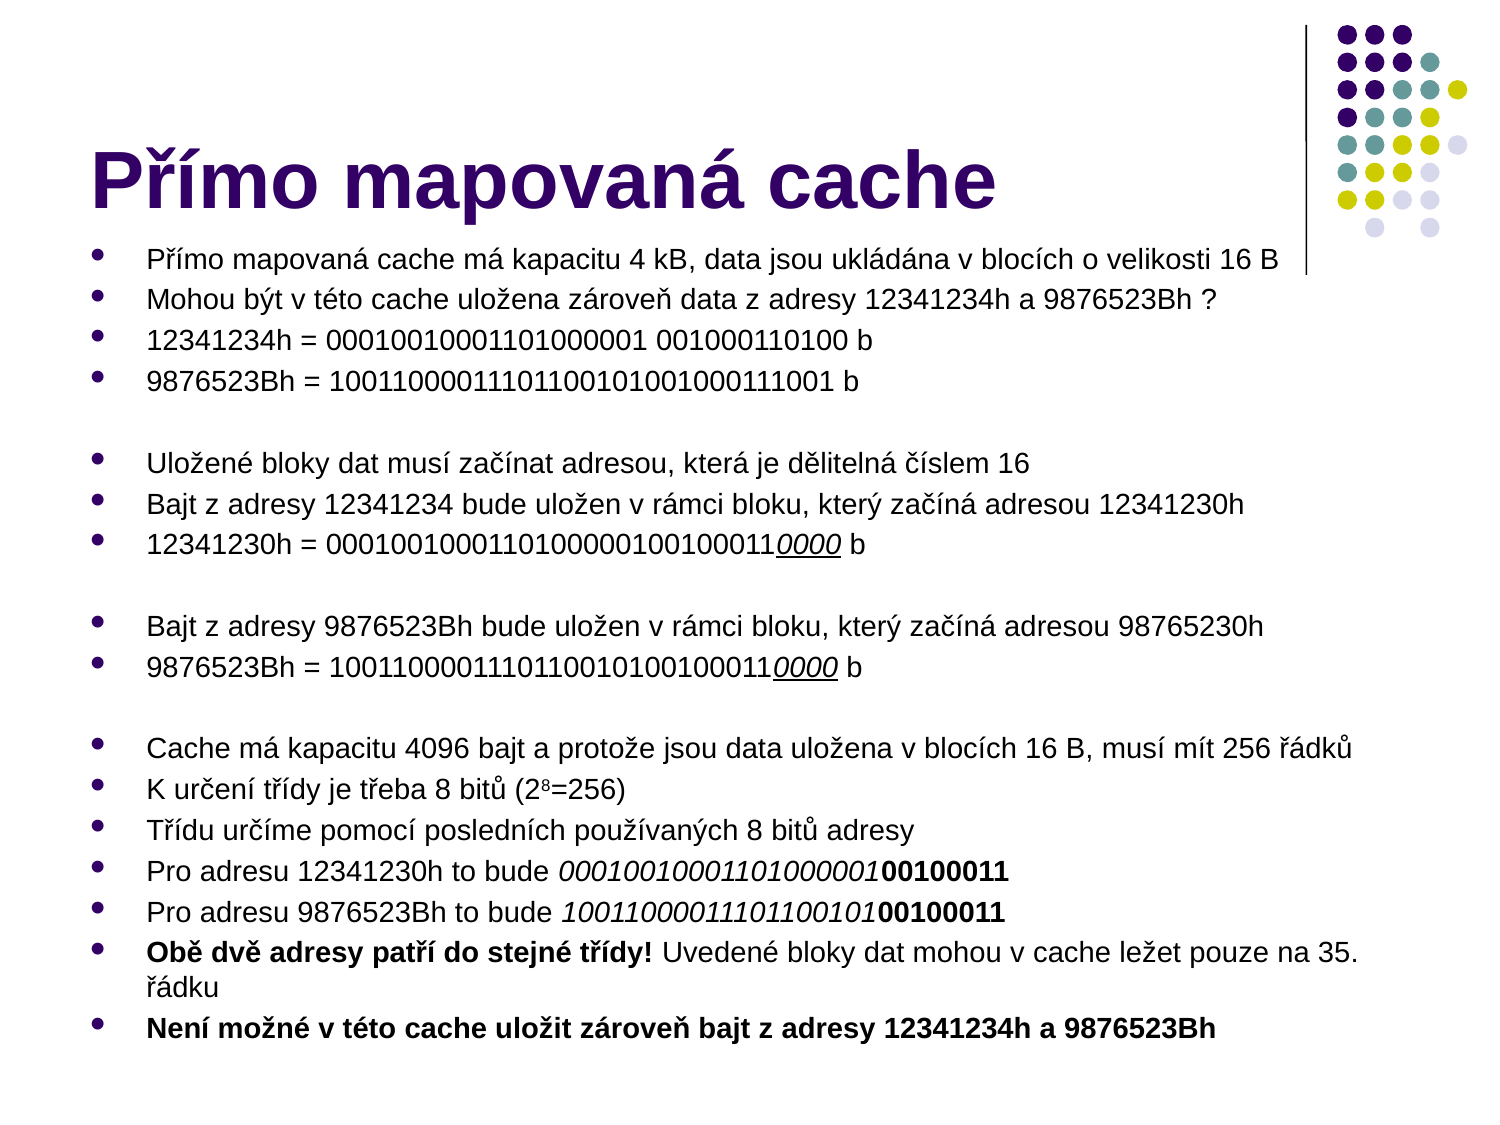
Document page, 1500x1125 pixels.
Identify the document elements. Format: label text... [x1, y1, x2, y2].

title Přímo mapovaná cache [75, 20, 1313, 232]
list Přímo mapovaná cache má kapacitu 4 kB, data jsou ukládána v blocích o velikosti 16 B Mohou být v této cache uložena zároveň data z adresy 12341234h a 9876523Bh ? 12341234h = 00010010001101000001 001000110100 b 9876523Bh = 10011000011101100101001000111001 b Uložené bloky dat musí začínat adresou, která je dělitelná číslem 16 Bajt z adresy 12341234 bude uložen v rámci bloku, který začíná adresou 12341230h 12341230h = 00010010001101000001001000110000 b Bajt z adresy 9876523Bh bude uložen v rámci bloku, který začíná adresou 98765230h 9876523Bh = 10011000011101100101001000110000 b Cache má kapacitu 4096 bajt a protože jsou data uložena v blocích 16 B, musí mít 256 řádků K určení třídy je třeba 8 bitů (28=256) Třídu určíme pomocí posledních používaných 8 bitů adresy Pro adresu 12341230h to bude 0001001000110100000100100011 Pro adresu 9876523Bh to bude 1001100001110110010100100011 Obě dvě adresy patří do stejné třídy! Uvedené bloky dat mohou v cache ležet pouze na 35. řádku Není možné v této cache uložit zároveň bajt z adresy 12341234h a 9876523Bh [75, 232, 1425, 957]
